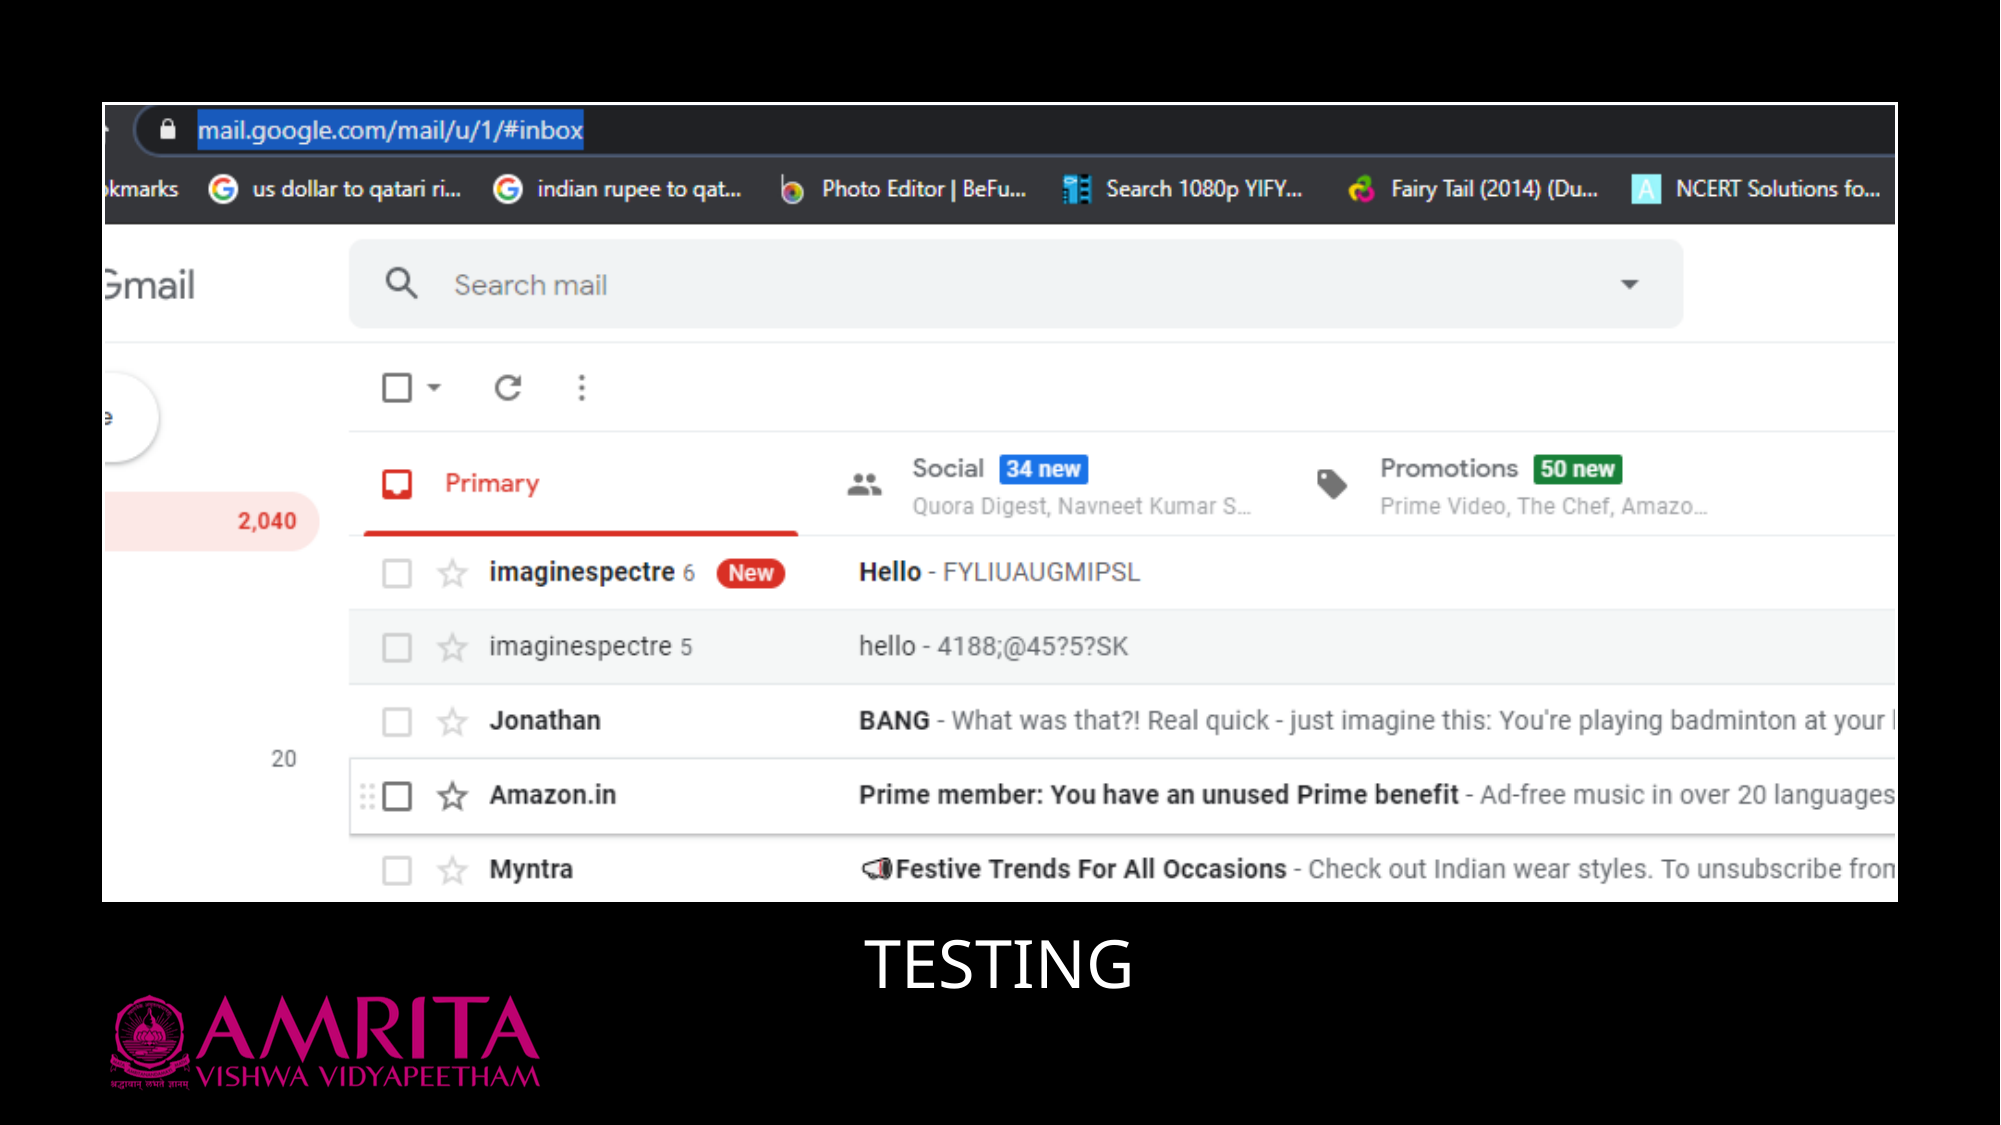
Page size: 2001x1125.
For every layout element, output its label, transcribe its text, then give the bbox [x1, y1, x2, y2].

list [104, 104, 1895, 899]
picture [104, 960, 545, 1125]
title TESTING [105, 914, 1895, 1020]
